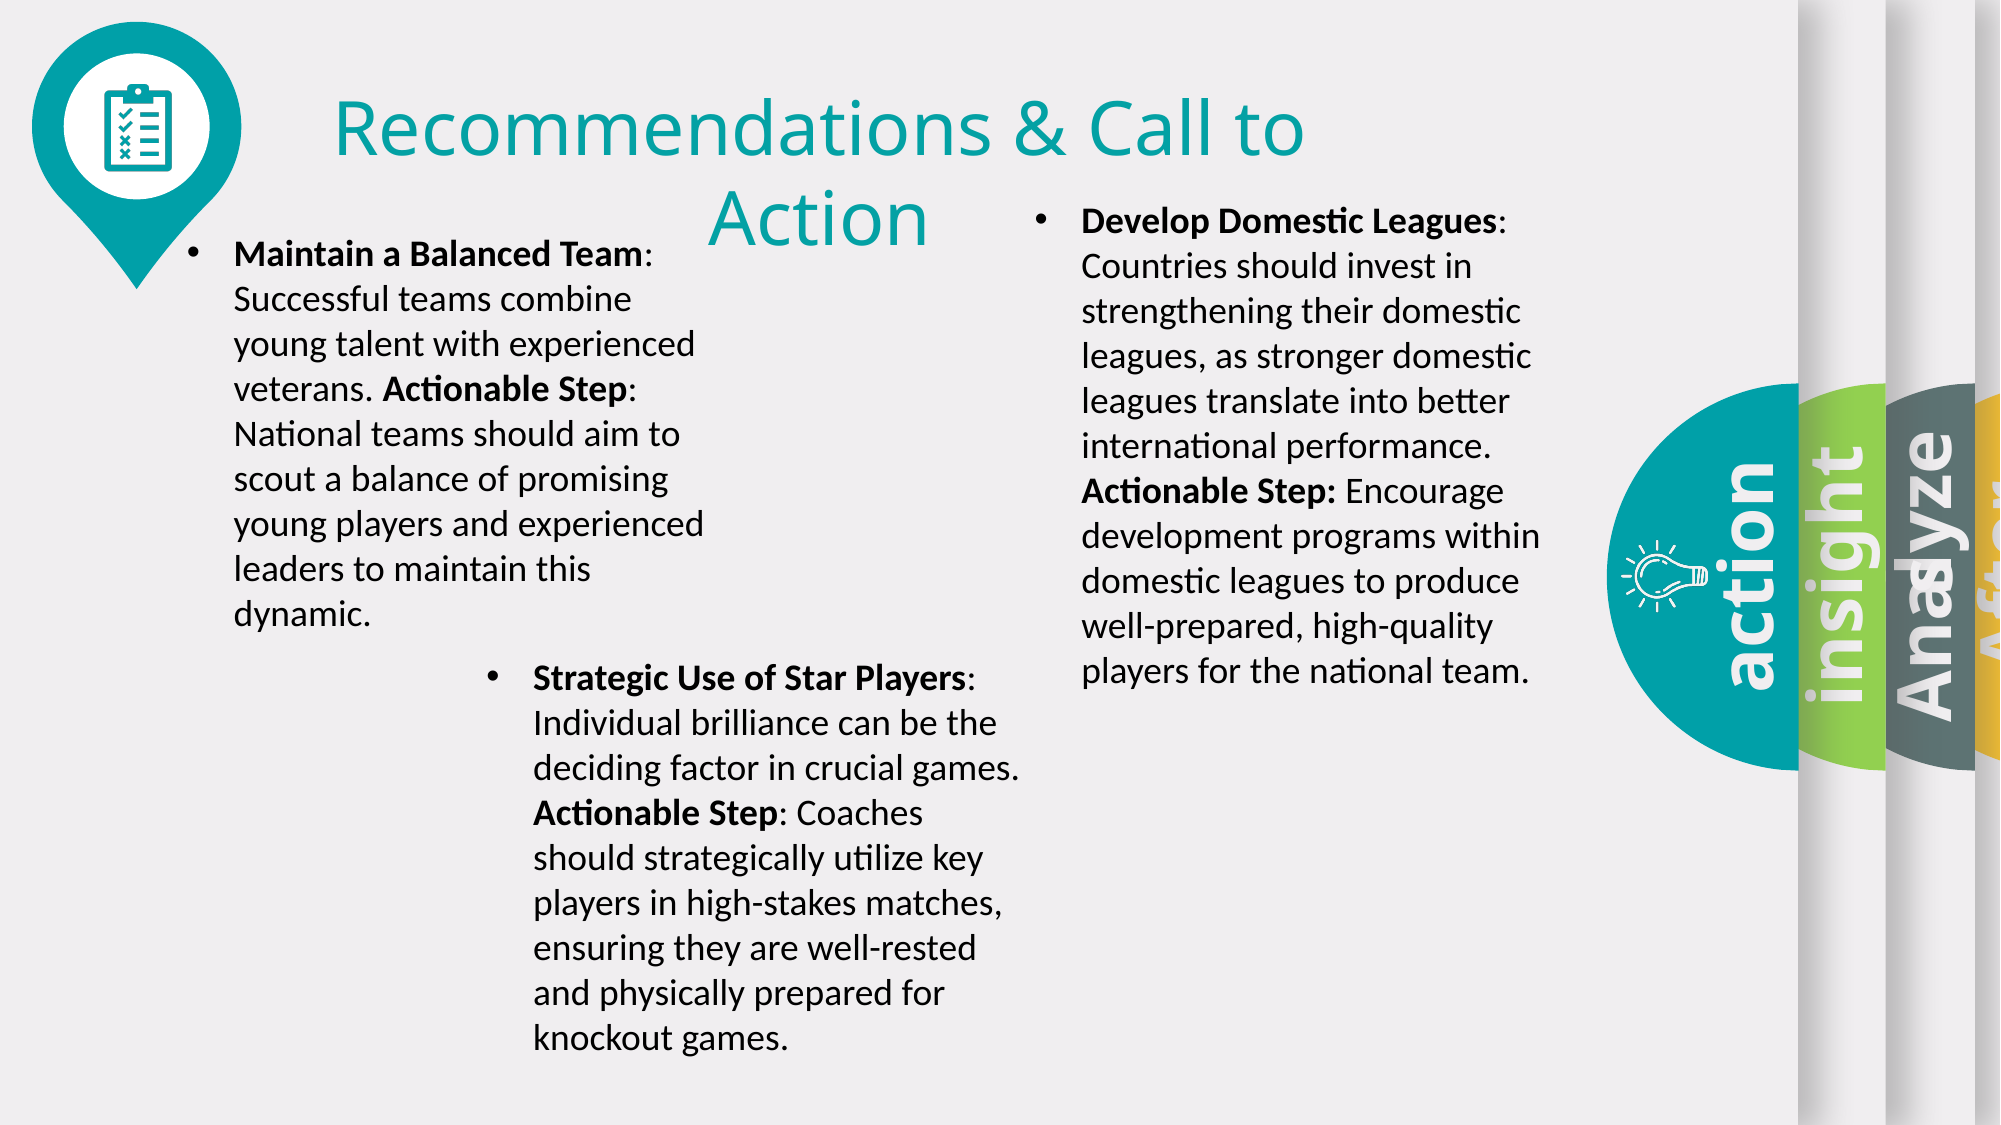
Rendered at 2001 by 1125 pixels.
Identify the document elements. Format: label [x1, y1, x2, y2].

text_box [1799, 0, 1886, 1125]
text_box [1975, 0, 2000, 1125]
text_box [1886, 0, 1975, 1125]
text_box [0, 0, 1799, 1125]
text_box [31, 21, 242, 231]
